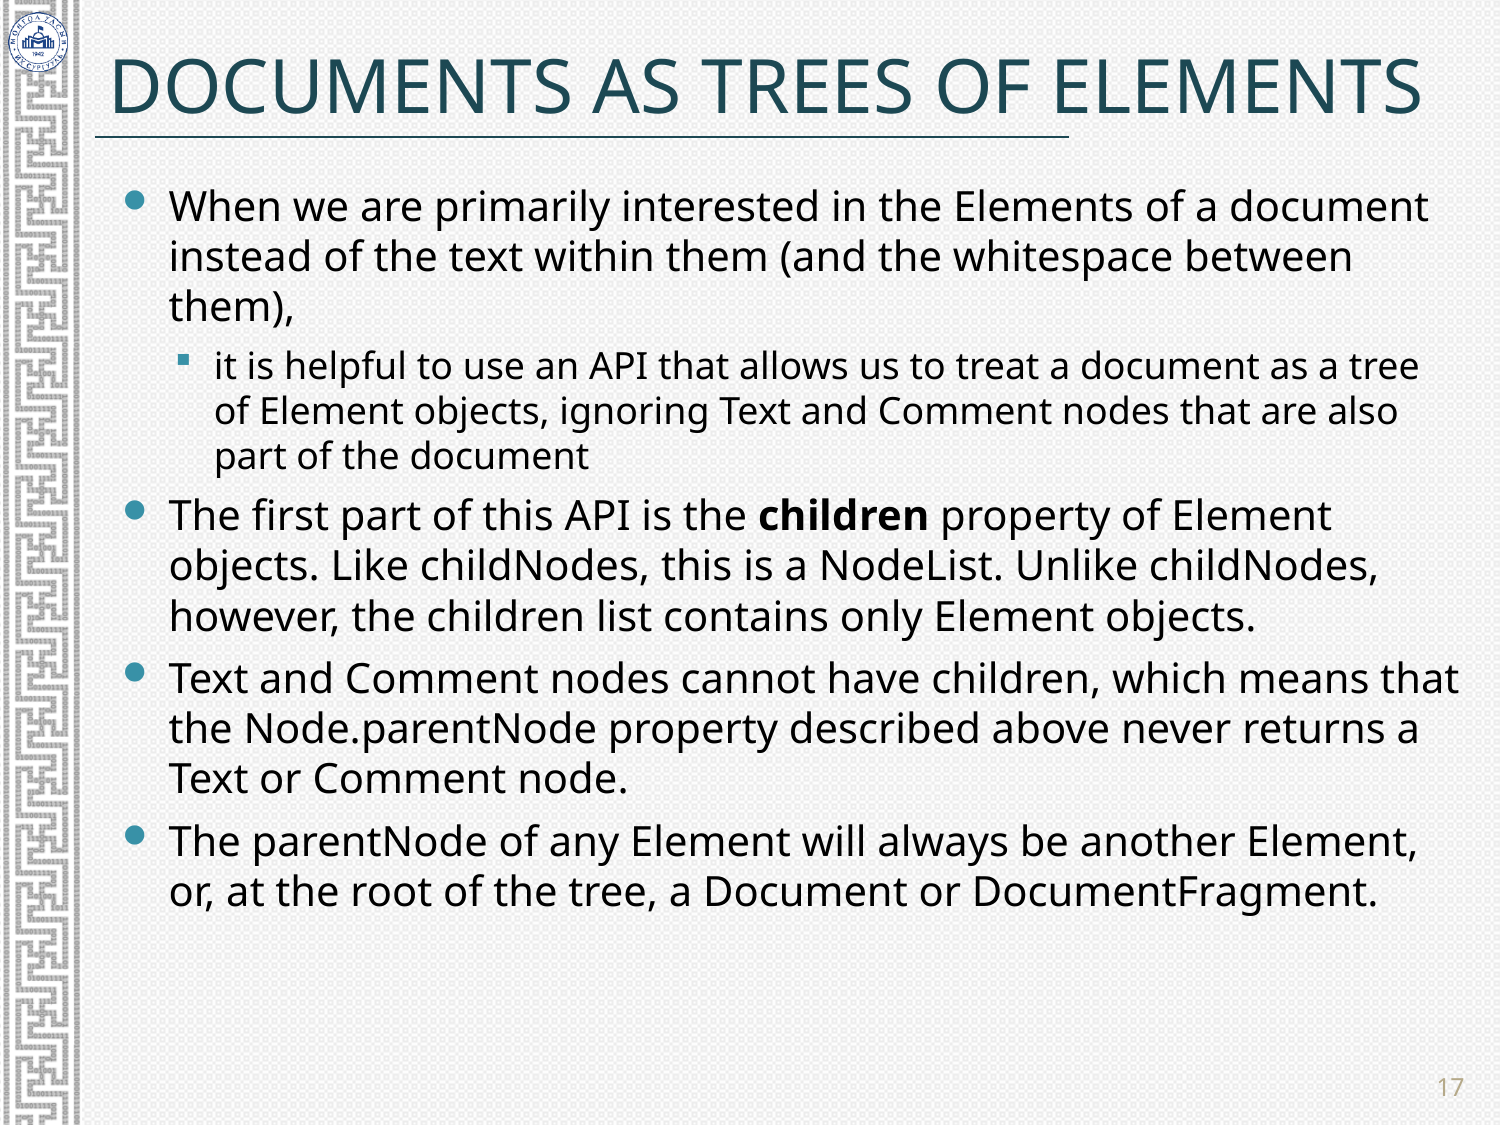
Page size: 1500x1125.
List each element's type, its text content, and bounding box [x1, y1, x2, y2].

title Documents As Trees of Elements [93, 41, 1477, 126]
picture [1, 0, 82, 1125]
slide_number 17 [1413, 1066, 1488, 1113]
list When we are primarily interested in the Elements of a document instead of the text within them (and the whitespace between them), it is helpful to use an API that allows us to treat a document as a tree of Element objects, ignoring Text and Comment nodes that are also part of the document The first part of this API is the children property of Element objects. Like childNodes, this is a NodeList. Unlike childNodes, however, the children list contains only Element objects. Text and Comment nodes cannot have children, which means that the Node.parentNode property described above never returns a Text or Comment node. The parentNode of any Element will always be another Element, or, at the root of the tree, a Document or DocumentFragment. [93, 172, 1477, 1055]
